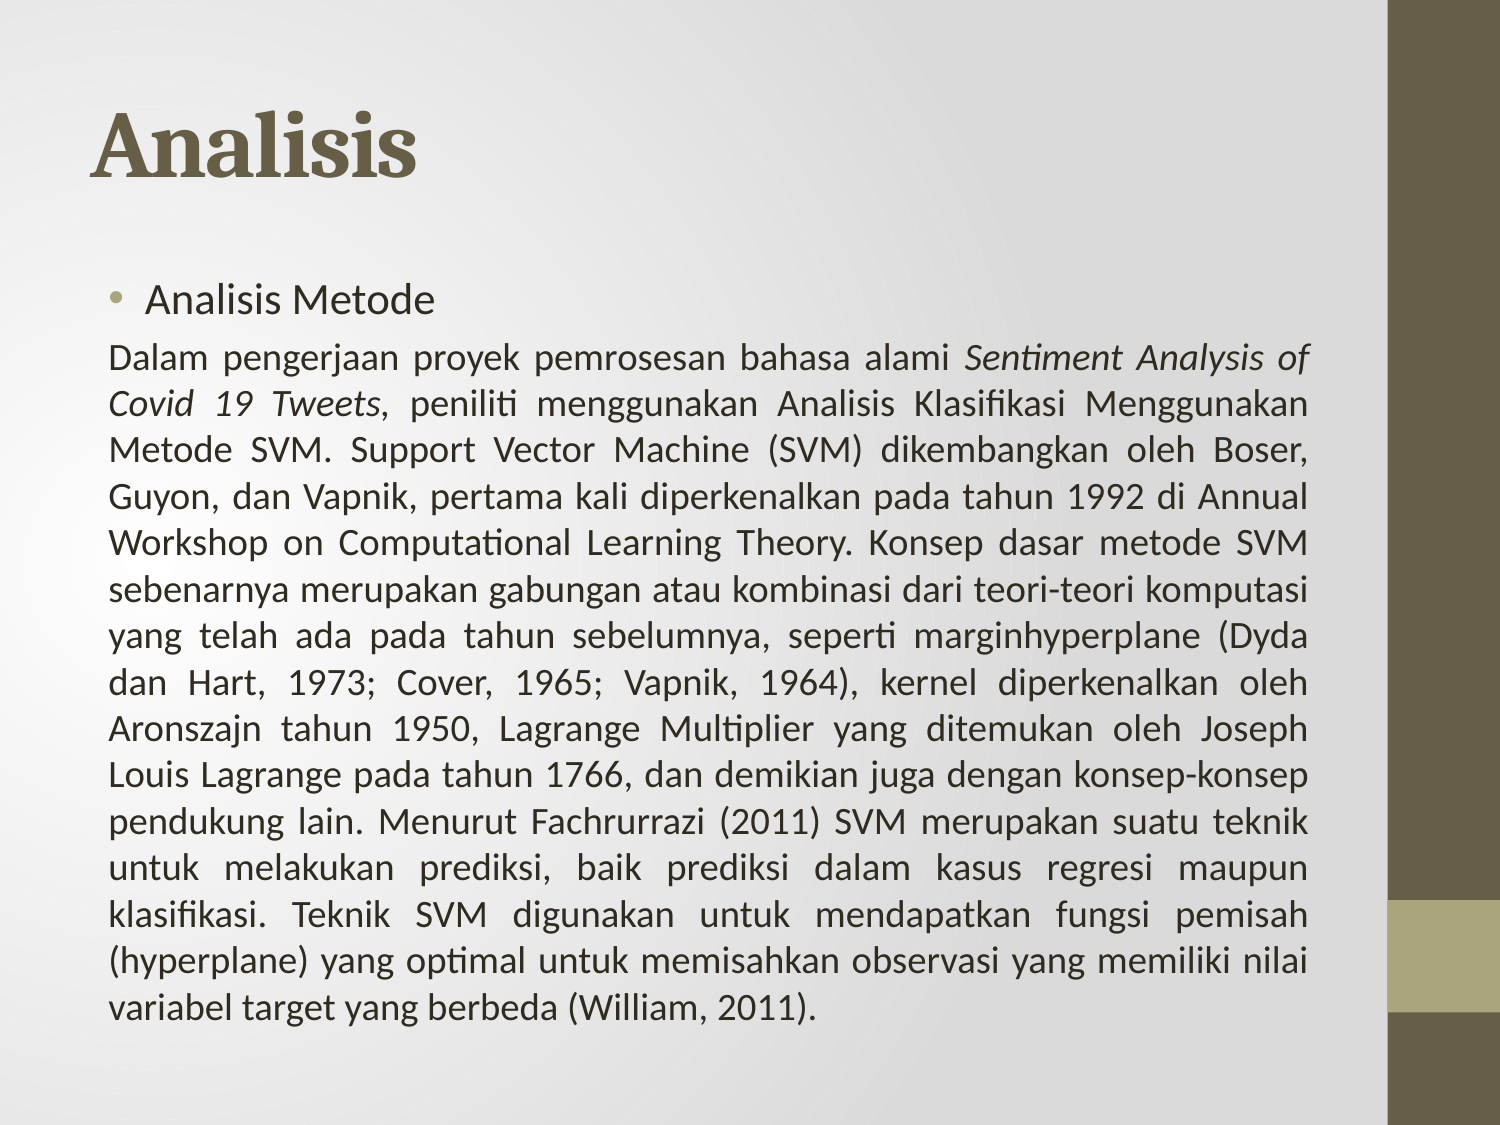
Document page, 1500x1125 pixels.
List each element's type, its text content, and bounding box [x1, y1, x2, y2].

list Analisis Metode Dalam pengerjaan proyek pemrosesan bahasa alami Sentiment Analysis of Covid 19 Tweets, peniliti menggunakan Analisis Klasifikasi Menggunakan Metode SVM. Support Vector Machine (SVM) dikembangkan oleh Boser, Guyon, dan Vapnik, pertama kali diperkenalkan pada tahun 1992 di Annual Workshop on Computational Learning Theory. Konsep dasar metode SVM sebenarnya merupakan gabungan atau kombinasi dari teori-teori komputasi yang telah ada pada tahun sebelumnya, seperti marginhyperplane (Dyda dan Hart, 1973; Cover, 1965; Vapnik, 1964), kernel diperkenalkan oleh Aronszajn tahun 1950, Lagrange Multiplier yang ditemukan oleh Joseph Louis Lagrange pada tahun 1766, dan demikian juga dengan konsep-konsep pendukung lain. Menurut Fachrurrazi (2011) SVM merupakan suatu teknik untuk melakukan prediksi, baik prediksi dalam kasus regresi maupun klasifikasi. Teknik SVM digunakan untuk mendapatkan fungsi pemisah (hyperplane) yang optimal untuk memisahkan observasi yang memiliki nilai variabel target yang berbeda (William, 2011). [75, 262, 1325, 1050]
title Analisis [75, 45, 1325, 233]
